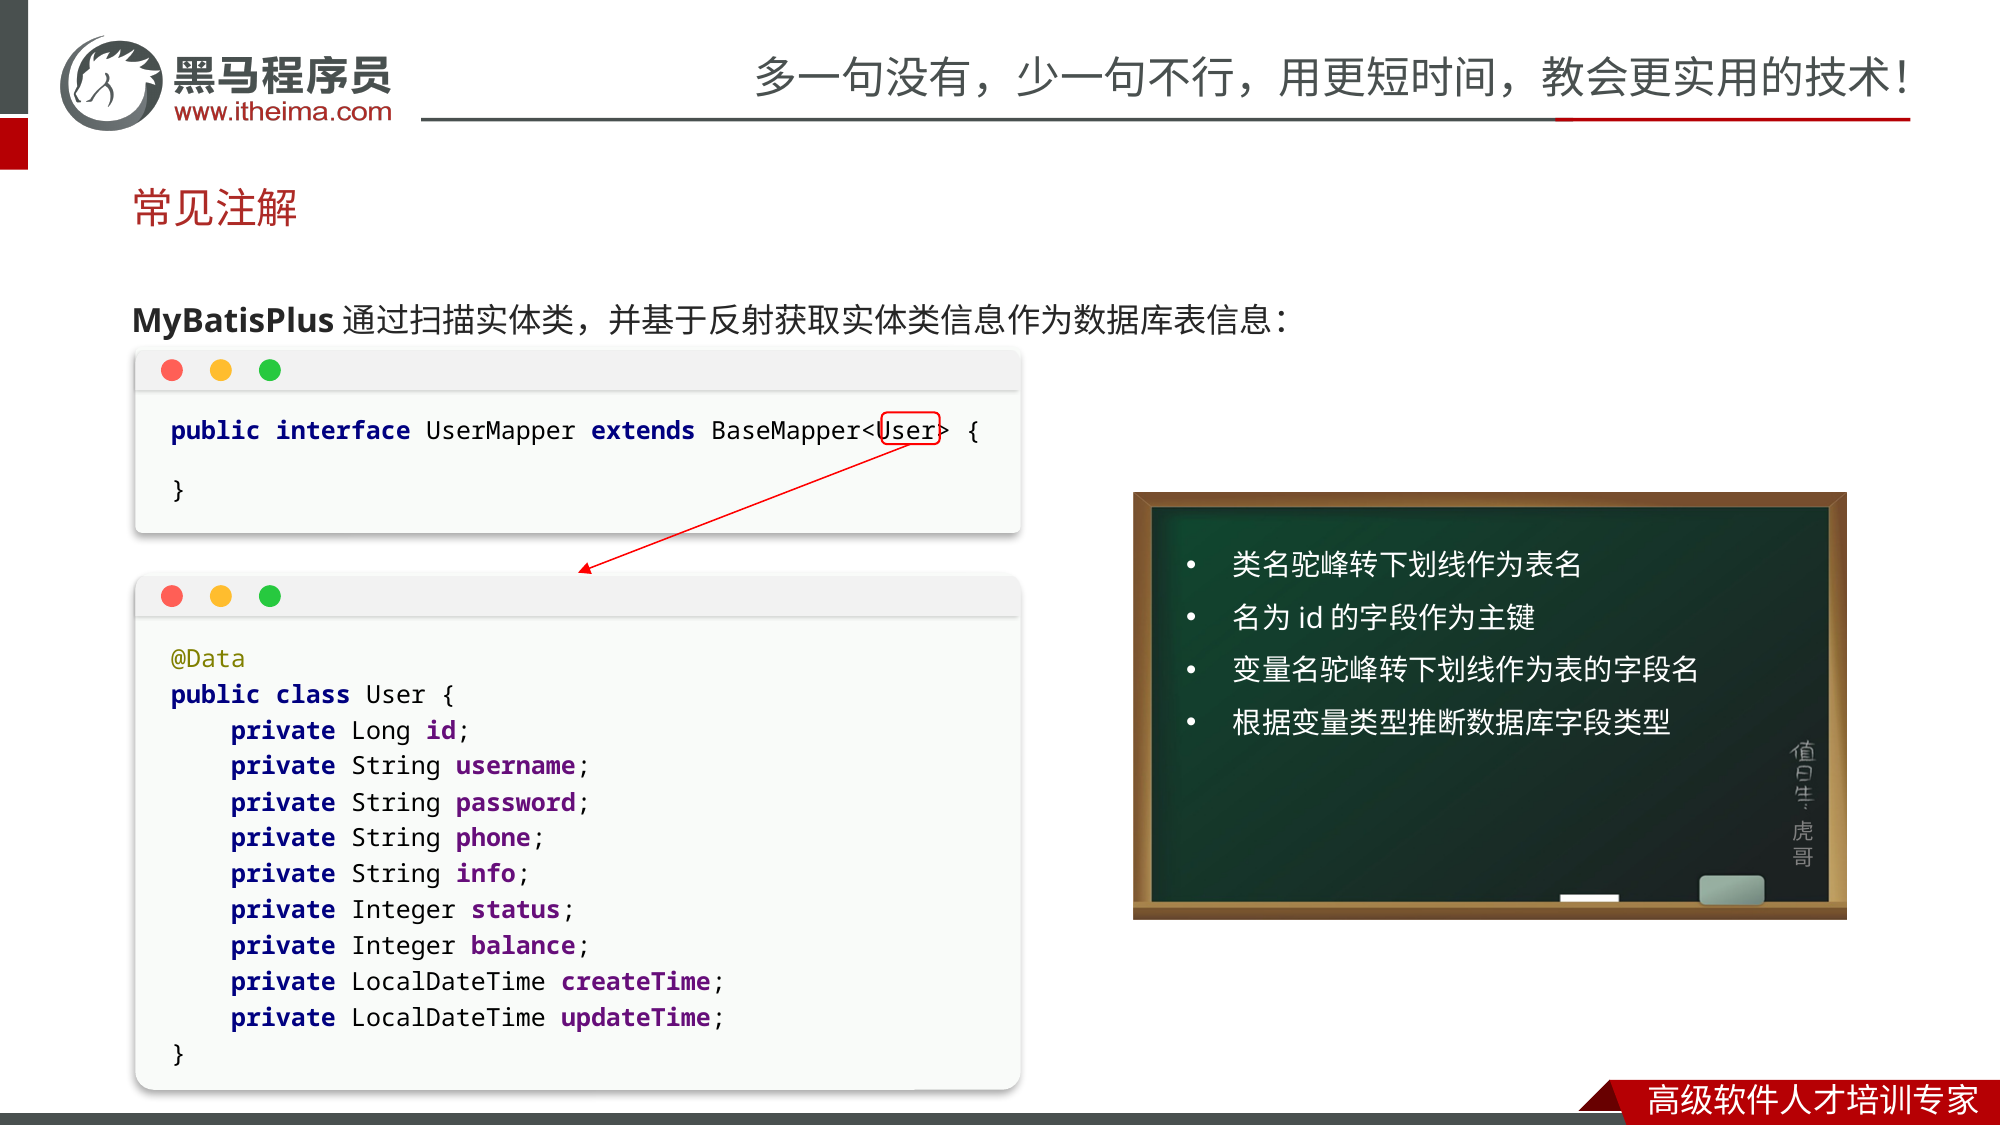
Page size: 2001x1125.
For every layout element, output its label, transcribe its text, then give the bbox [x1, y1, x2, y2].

title 常见注解 [116, 173, 1872, 240]
list MyBatisPlus通过扫描实体类，并基于反射获取实体类信息作为数据库表信息： [116, 271, 1847, 408]
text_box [577, 443, 911, 573]
picture [14, 0, 453, 179]
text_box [135, 346, 1031, 534]
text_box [135, 572, 1031, 1091]
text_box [1133, 492, 1847, 921]
